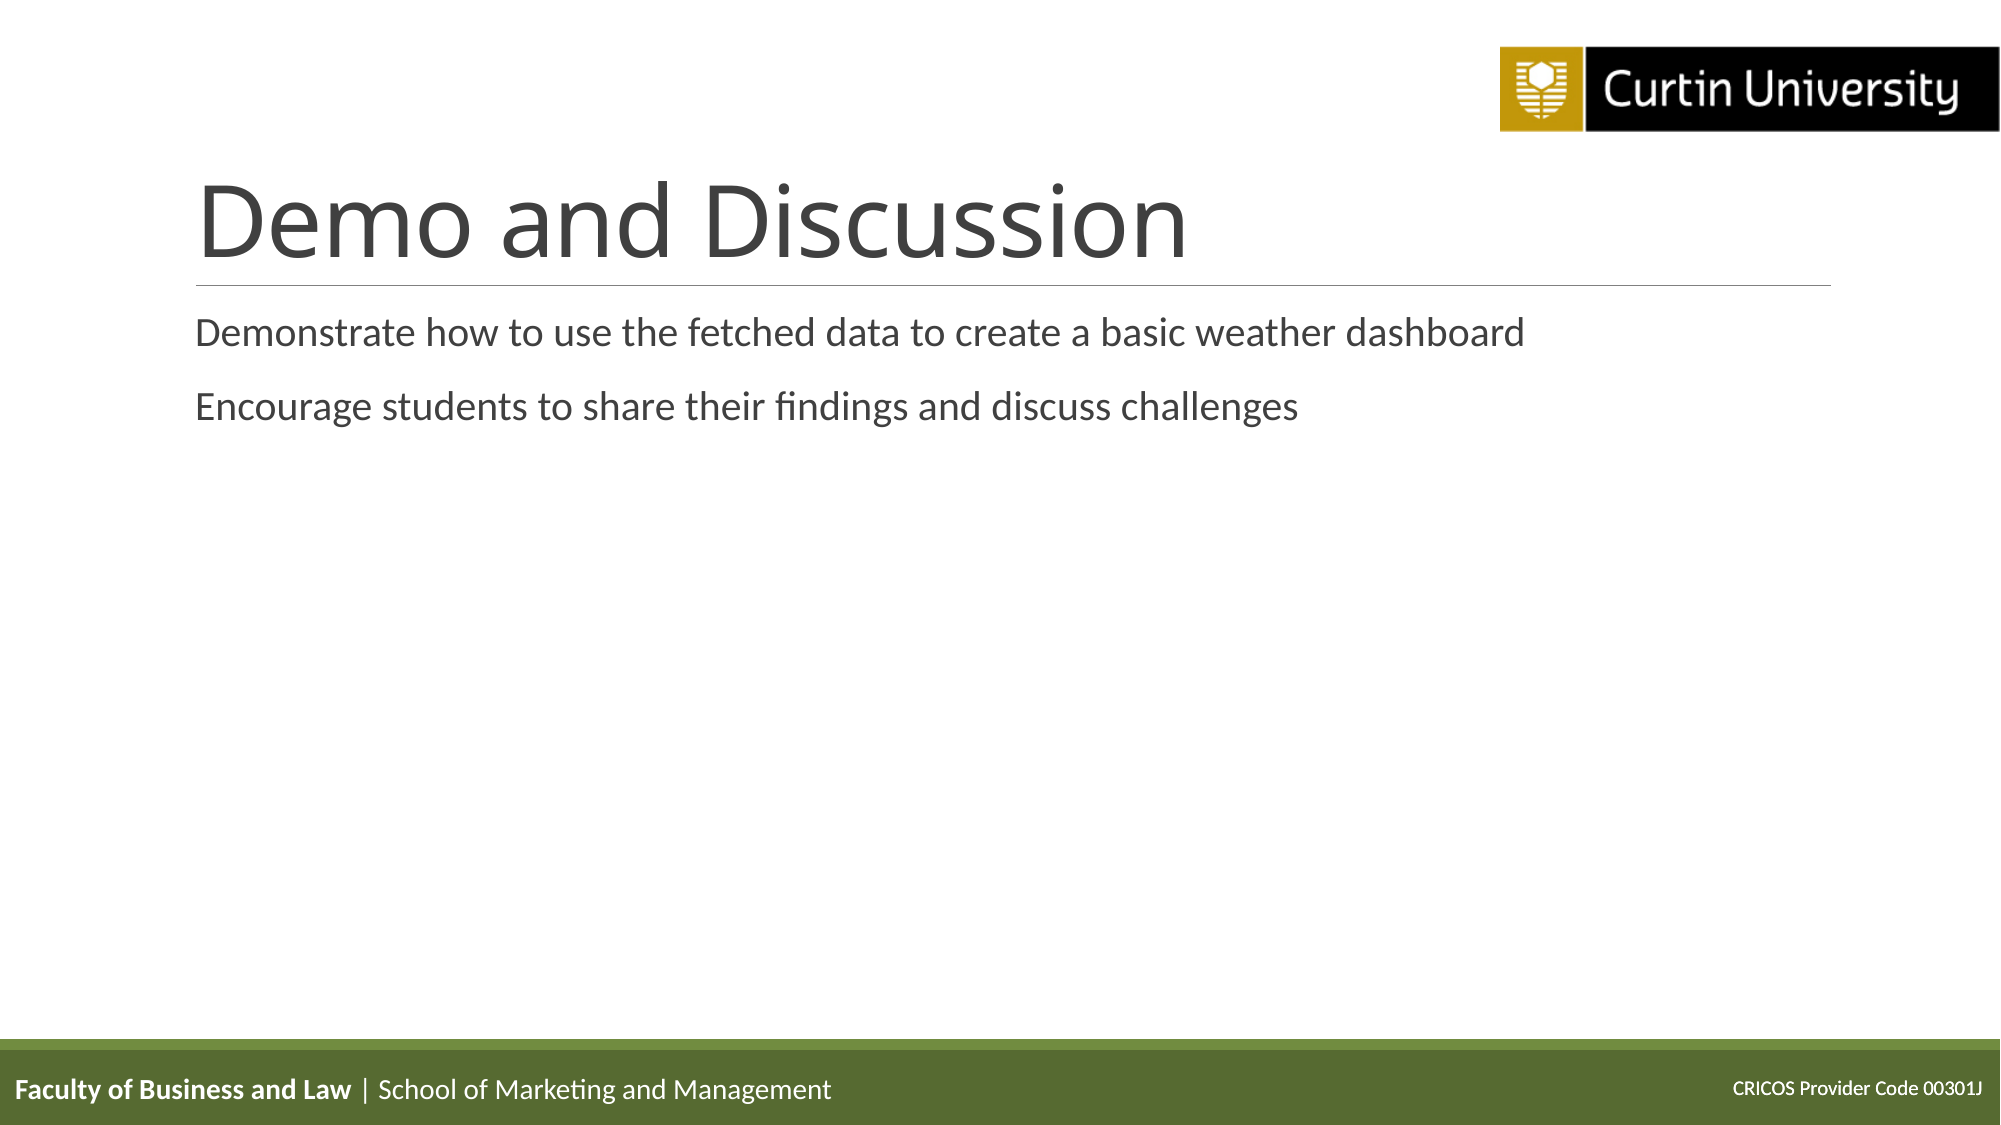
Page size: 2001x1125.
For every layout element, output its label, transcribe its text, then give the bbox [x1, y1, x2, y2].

picture [1500, 46, 2000, 132]
list Demonstrate how to use the fetched data to create a basic weather dashboard Encourage students to share their findings and discuss challenges [180, 302, 1830, 963]
footer Faculty of Business and Law | School of Marketing and Management [0, 1057, 1646, 1118]
title Demo and Discussion [180, 47, 1830, 285]
